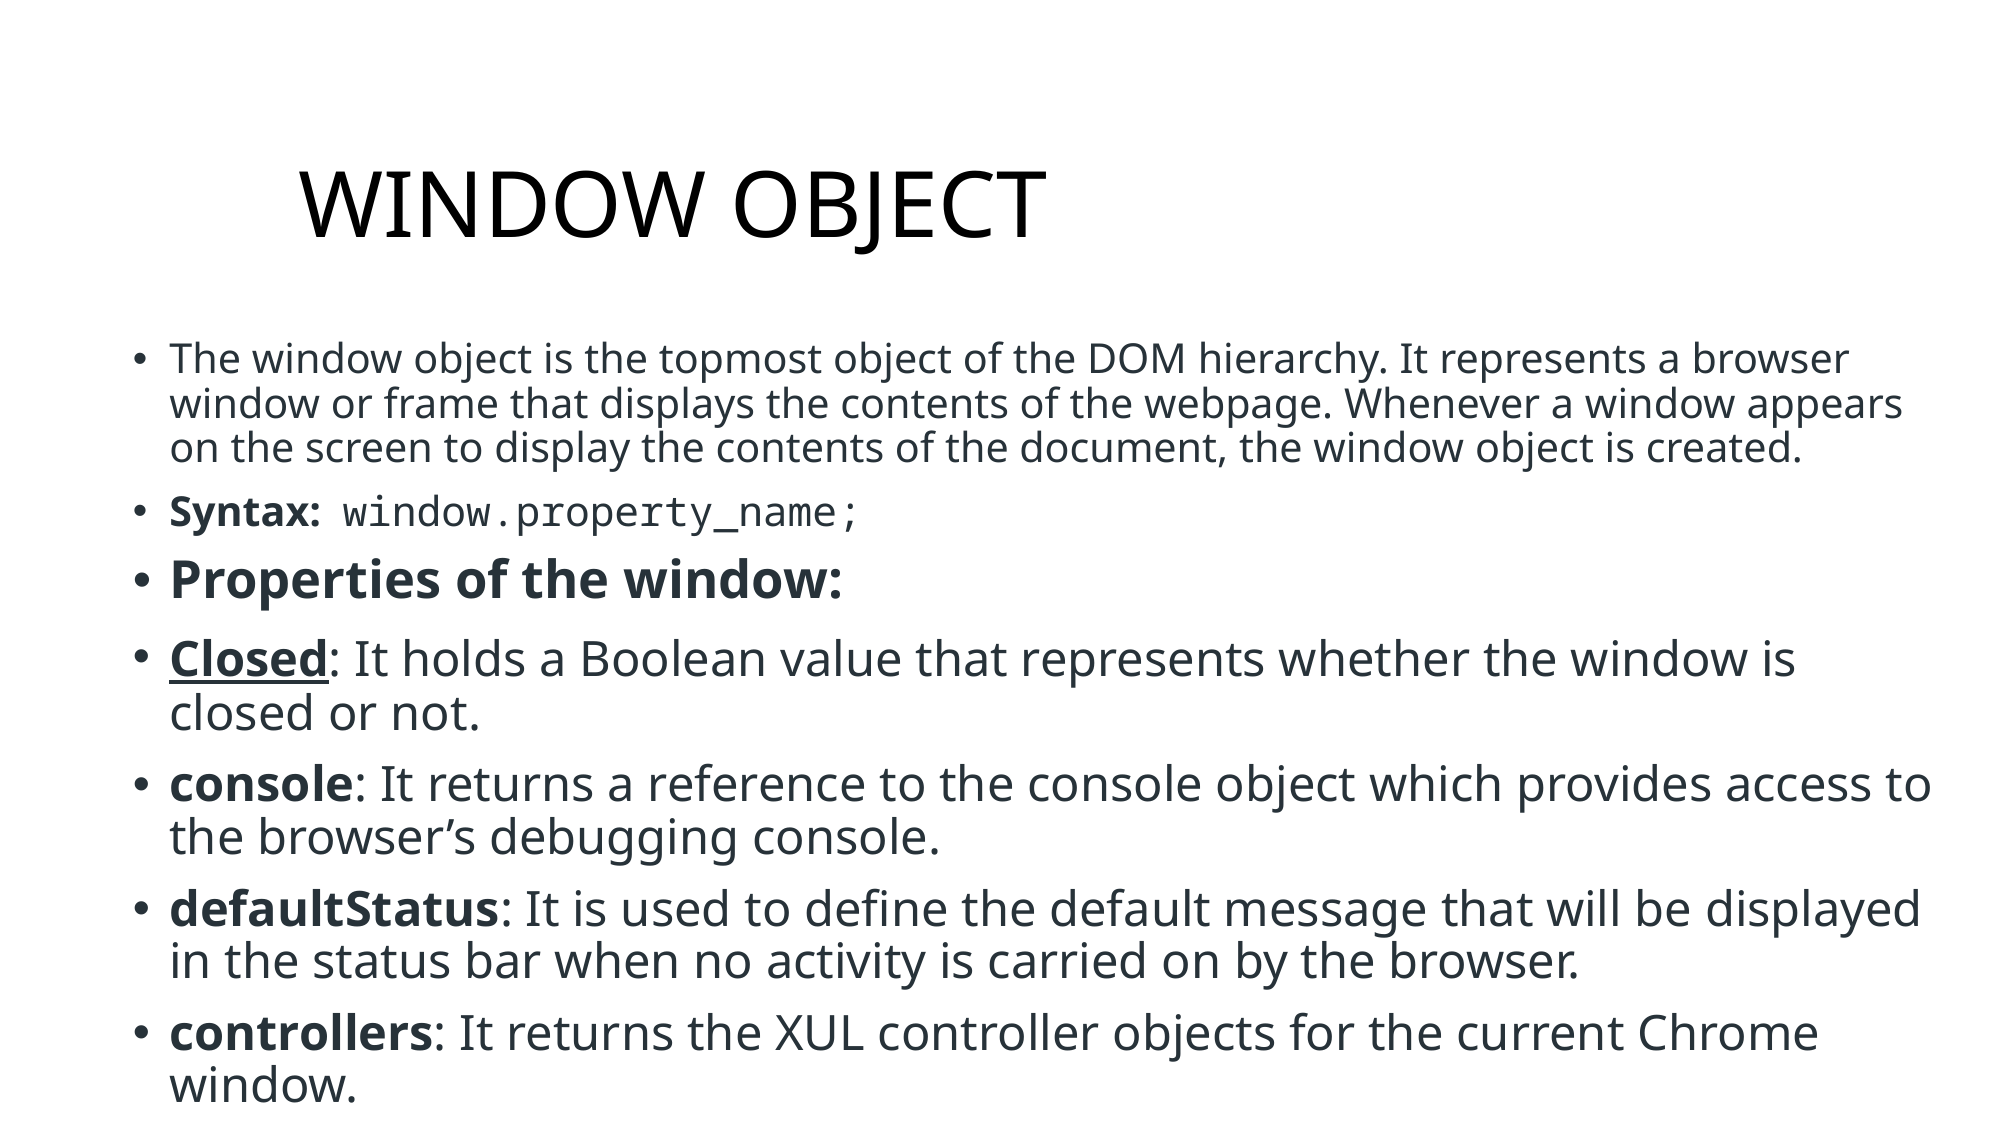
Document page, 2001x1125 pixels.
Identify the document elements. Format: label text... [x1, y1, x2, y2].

title WINDOW OBJECT [283, 102, 1888, 249]
list The window object is the topmost object of the DOM hierarchy. It represents a browser window or frame that displays the contents of the webpage. Whenever a window appears on the screen to display the contents of the document, the window object is created. Syntax: window.property_name; Properties of the window: Closed: It holds a Boolean value that represents whether the window is closed or not. console: It returns a reference to the console object which provides access to the browser’s debugging console. defaultStatus: It is used to define the default message that will be displayed in the status bar when no activity is carried on by the browser. controllers: It returns the XUL controller objects for the current Chrome window. [117, 249, 1963, 1125]
